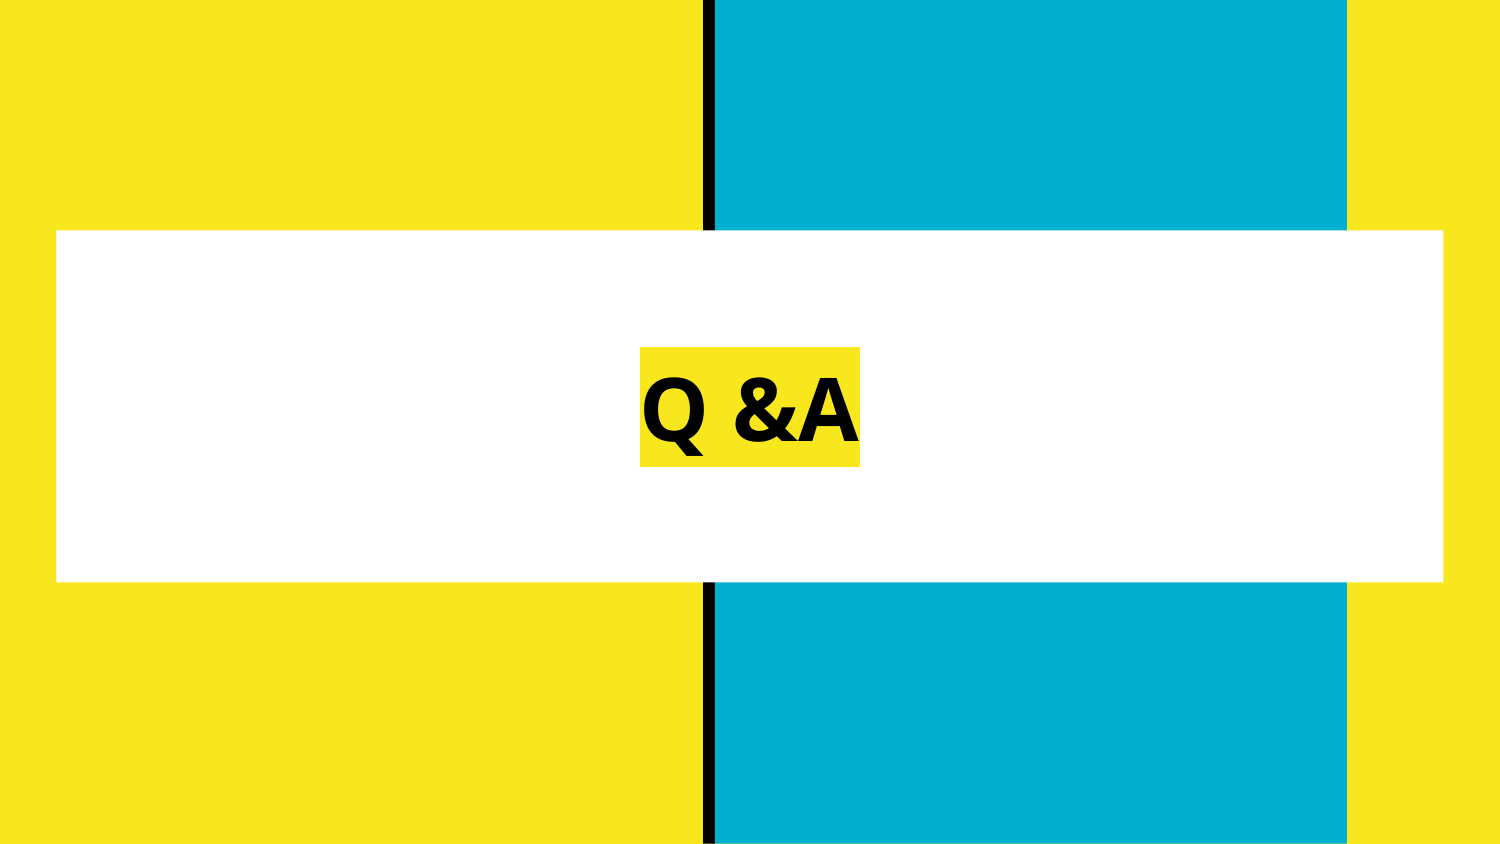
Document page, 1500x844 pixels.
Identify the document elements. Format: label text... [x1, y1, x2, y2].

title Q &A [56, 230, 1444, 583]
